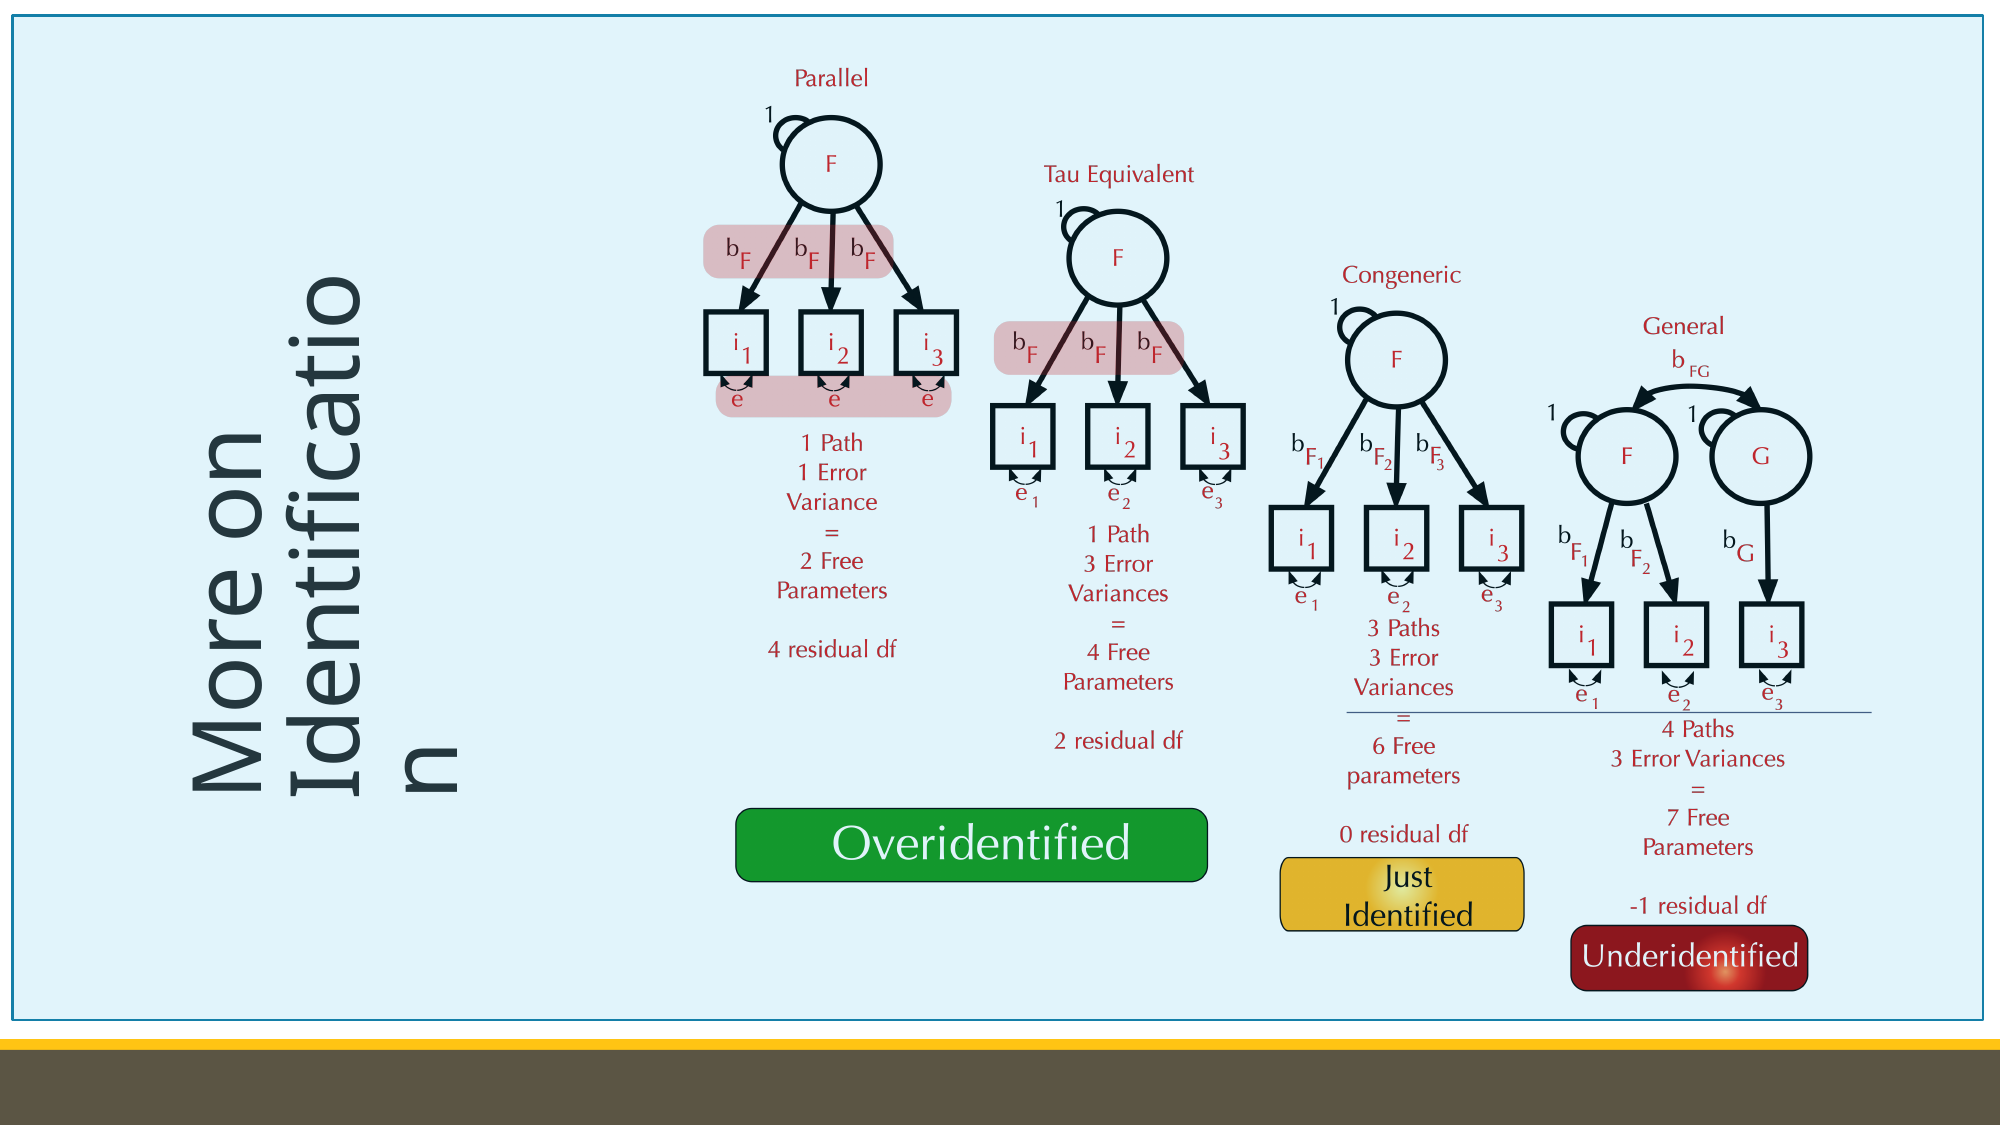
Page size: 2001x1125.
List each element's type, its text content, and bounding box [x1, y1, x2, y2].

text_box [11, 14, 1984, 1021]
text_box [0, 1038, 602, 1049]
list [604, 21, 1977, 1051]
text_box [0, 1049, 2000, 1125]
text_box [1984, 1038, 2000, 1049]
text_box [0, 0, 2000, 1038]
title More on Identification [0, 256, 11, 815]
